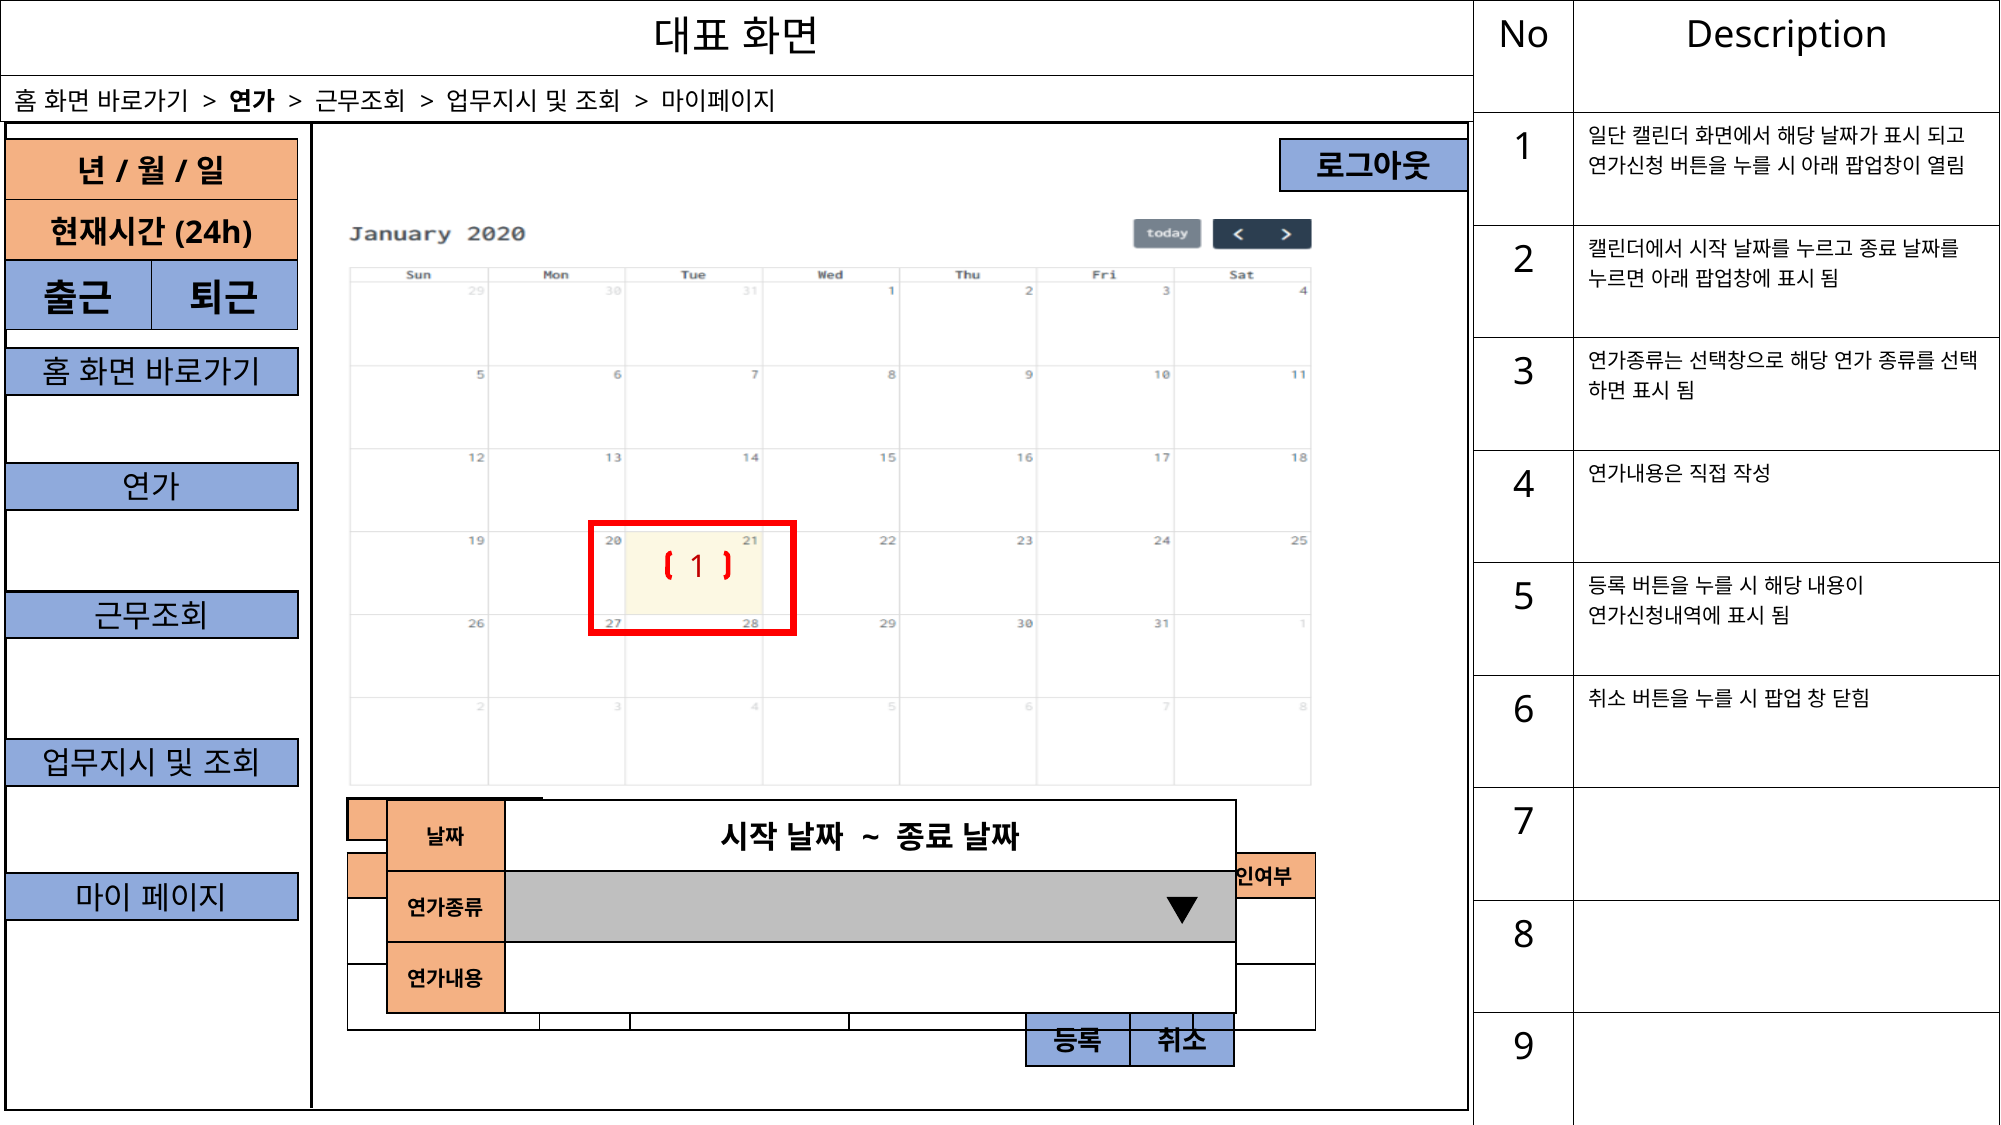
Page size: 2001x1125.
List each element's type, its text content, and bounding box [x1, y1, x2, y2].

table_cell 1 [1474, 113, 1573, 225]
table_cell [1237, 899, 1315, 963]
text_box 근무조회 [4, 590, 299, 639]
table_cell 캘린더에서 시작 날짜를 누르고 종료 날짜를 누르면 아래 팝업창에 표시 됨 [1574, 226, 1999, 337]
text_box [1164, 895, 1200, 927]
text_box [4, 122, 1469, 1111]
table_cell 7 [1474, 788, 1573, 900]
table_cell [1194, 965, 1315, 1029]
table_cell [1574, 788, 1999, 900]
text_box 업무지시 및 조회 [4, 738, 299, 787]
table_cell 4 [1474, 451, 1573, 562]
text_box 취소 [1131, 1031, 1235, 1067]
table_cell 연가내용 [388, 943, 504, 1012]
table_header No [1474, 1, 1573, 112]
table_cell 2 [1474, 226, 1573, 337]
table_header 시작 날짜 ~ 종료 날짜 [506, 801, 1235, 870]
text_box 연가 [4, 462, 299, 511]
table_cell 현재시간(24h) [6, 200, 297, 259]
text_box [0, 75, 1474, 122]
text_box 로그아웃 [1279, 138, 1469, 192]
table_header 년/월/일 [6, 140, 297, 199]
text_box 홈 화면 바로가기 [4, 347, 299, 396]
table_header Description [1574, 1, 1999, 112]
table_cell [1574, 901, 1999, 1012]
table_cell 연가종류는 선택창으로 해당 연가 종류를 선택 하면 표시 됨 [1574, 338, 1999, 450]
text_box 마이 페이지 [4, 872, 299, 921]
table_cell 8 [1474, 901, 1573, 1012]
table_cell 5 [1474, 563, 1573, 675]
table_cell [1574, 1013, 1999, 1125]
table_header 날짜 [388, 801, 504, 870]
table_cell [348, 965, 539, 1029]
table_cell 퇴근 [152, 261, 297, 329]
text_box 등록 [1025, 1031, 1131, 1067]
table_cell [506, 943, 1235, 1012]
table_cell 일단 캘린더 화면에서 해당 날짜가 표시 되고 연가신청 버튼을 누를 시 아래 팝업창이 열림 [1574, 113, 1999, 225]
table_cell 등록 버튼을 누를 시 해당 내용이 연가신청내역에 표시 됨 [1574, 563, 1999, 675]
table_cell 3 [1474, 338, 1573, 450]
table_cell [631, 1014, 848, 1029]
table_cell 연가내용은 직접 작성 [1574, 451, 1999, 562]
table_cell 취소 버튼을 누를 시 팝업 창 닫힘 [1574, 676, 1999, 787]
table_cell [348, 899, 386, 963]
table_header 날짜 [348, 854, 386, 897]
table_cell 연가종류 [388, 872, 504, 941]
table_cell [850, 1014, 1192, 1029]
table_cell 6 [1474, 676, 1573, 787]
table_cell [506, 872, 1235, 941]
text_box 홈 화면 바로가기 > 연가 > 근무조회 > 업무지시 및 조회 > 마이페이지 [0, 77, 921, 123]
table_cell 9 [1474, 1013, 1573, 1125]
picture [347, 219, 1316, 786]
table_header 승인여부 [1237, 854, 1315, 897]
text_box 연가신청내역 [346, 797, 543, 841]
title 대표 화면 [0, 0, 1473, 75]
table_cell [540, 1014, 629, 1029]
table_cell 출근 [6, 261, 151, 329]
